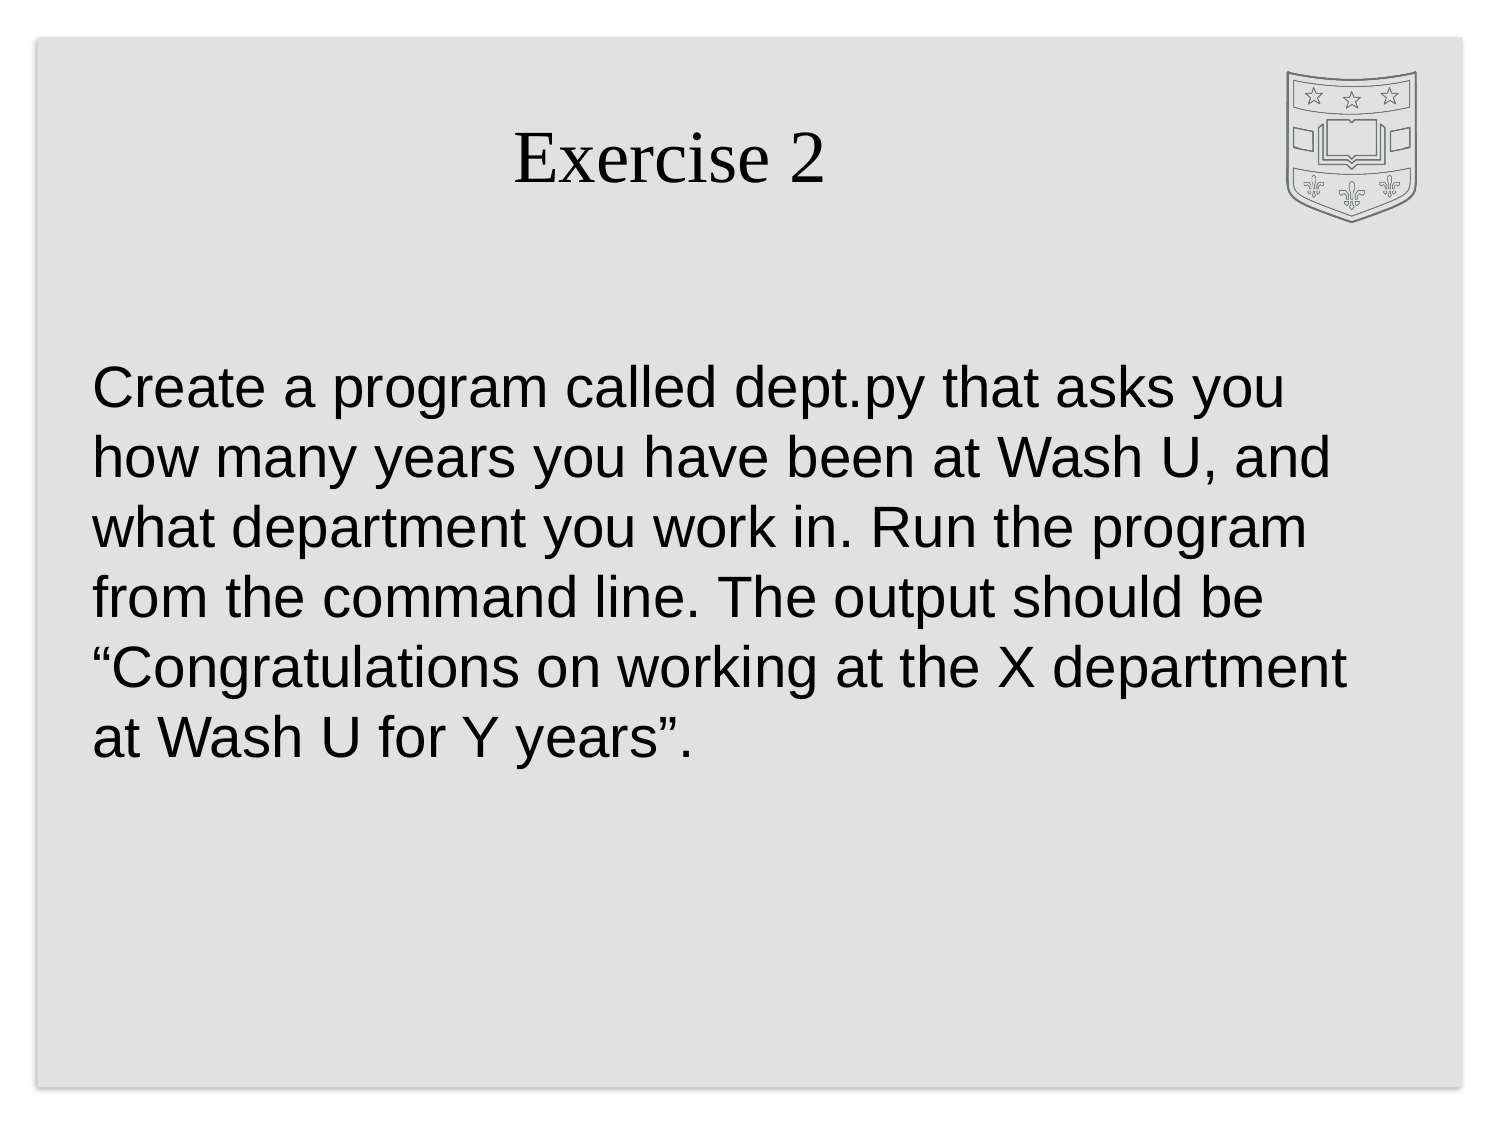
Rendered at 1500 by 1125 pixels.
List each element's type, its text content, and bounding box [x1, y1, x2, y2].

title Exercise 2 [76, 71, 1264, 233]
list Create a program called dept.py that asks you how many years you have been at Wash U, and what department you work in. Run the program from the command line. The output should be “Congratulations on working at the X department at Wash U for Y years”. [81, 262, 1417, 1047]
picture [1286, 71, 1417, 223]
